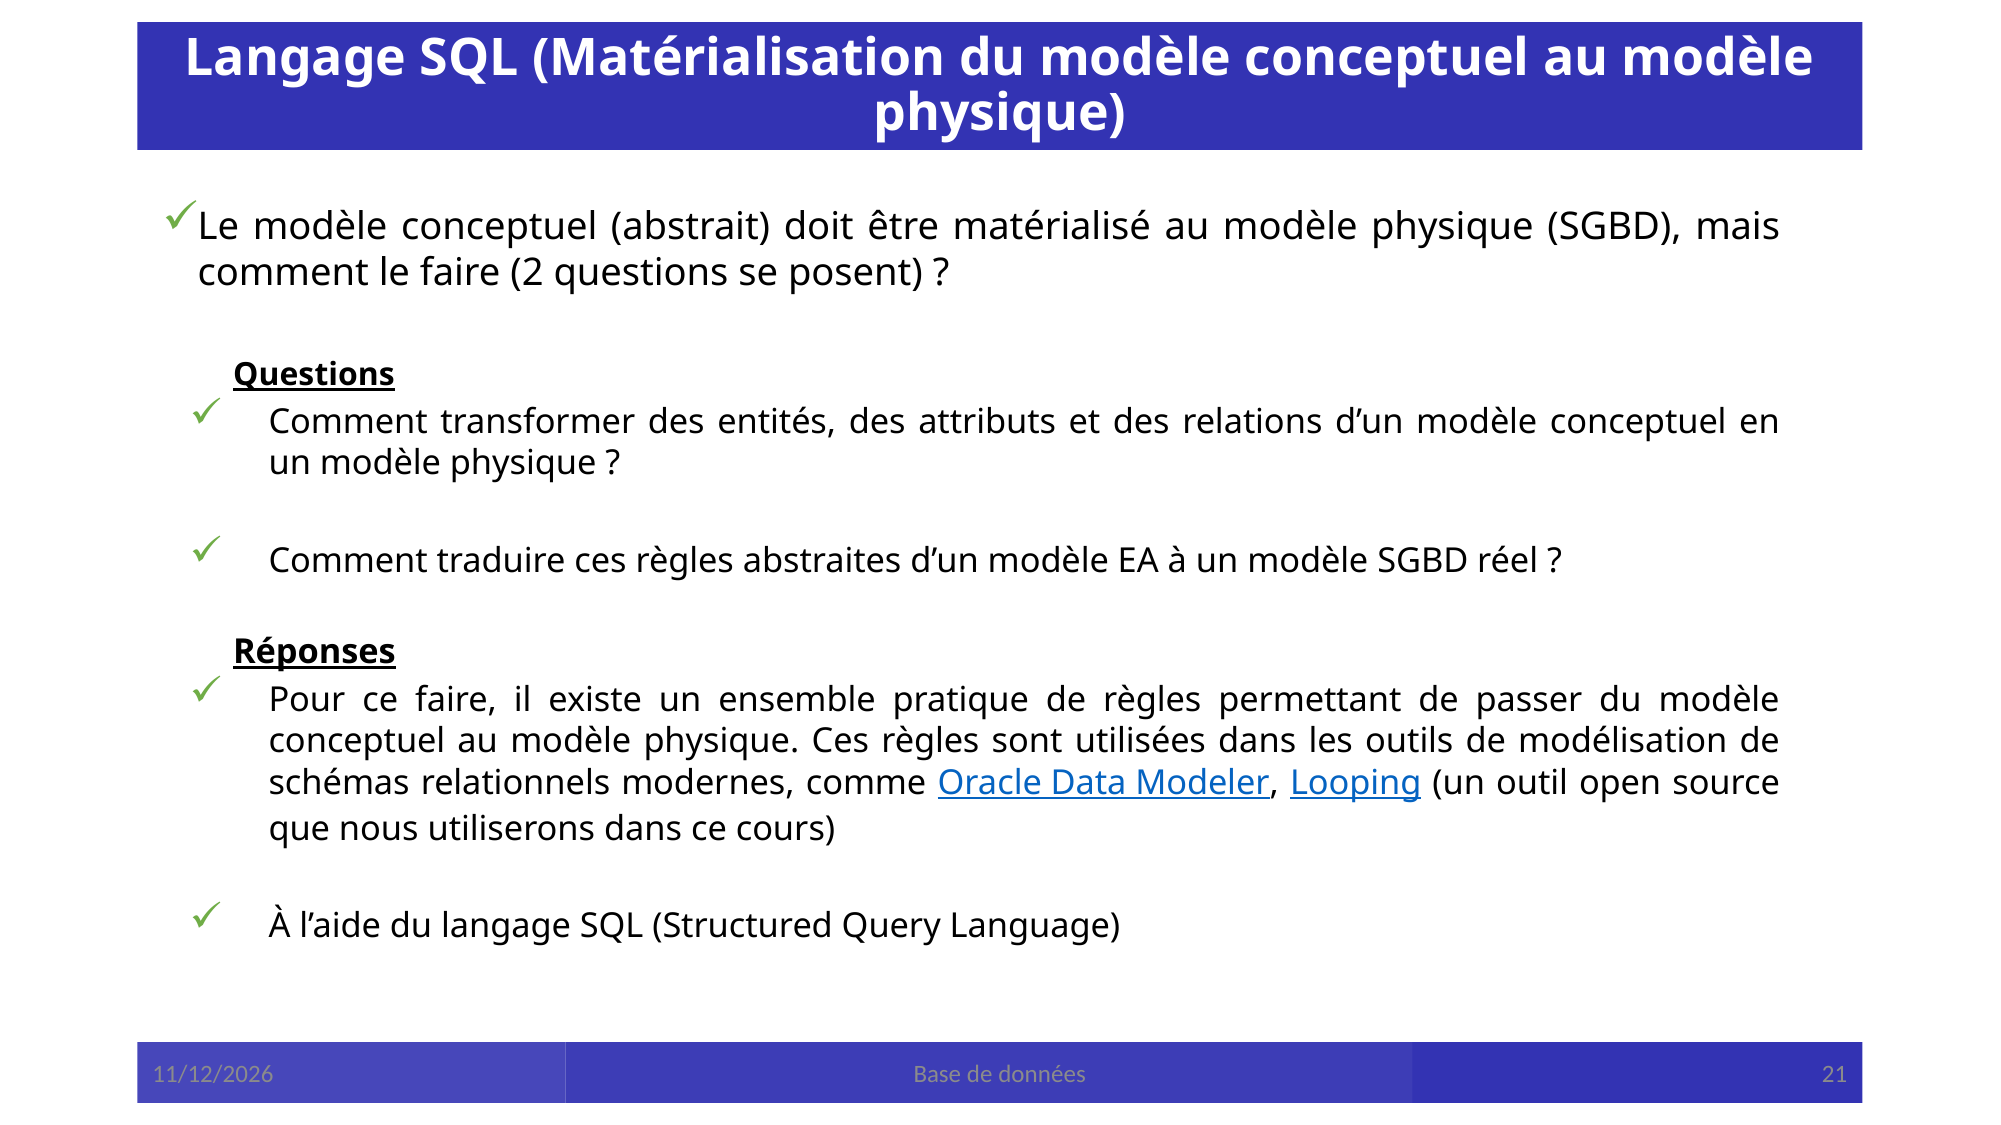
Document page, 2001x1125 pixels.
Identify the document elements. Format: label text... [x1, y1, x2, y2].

footer Base de données [565, 1042, 1412, 1103]
slide_number 21 [1412, 1042, 1863, 1103]
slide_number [137, 1042, 565, 1103]
list Le modèle conceptuel (abstrait) doit être matérialisé au modèle physique (SGBD), mais comment le faire (2 questions se posent) ? Questions Comment transformer des entités, des attributs et des relations d’un modèle conceptuel en un modèle physique ? Comment traduire ces règles abstraites d’un modèle EA à un modèle SGBD réel ? Réponses Pour ce faire, il existe un ensemble pratique de règles permettant de passer du modèle conceptuel au modèle physique. Ces règles sont utilisées dans les outils de modélisation de schémas relationnels modernes, comme Oracle Data Modeler, Looping (un outil open source que nous utiliserons dans ce cours) À l’aide du langage SQL (Structured Query Language) [147, 194, 1796, 959]
title Langage SQL (Matérialisation du modèle conceptuel au modèle physique) [137, 22, 1863, 150]
